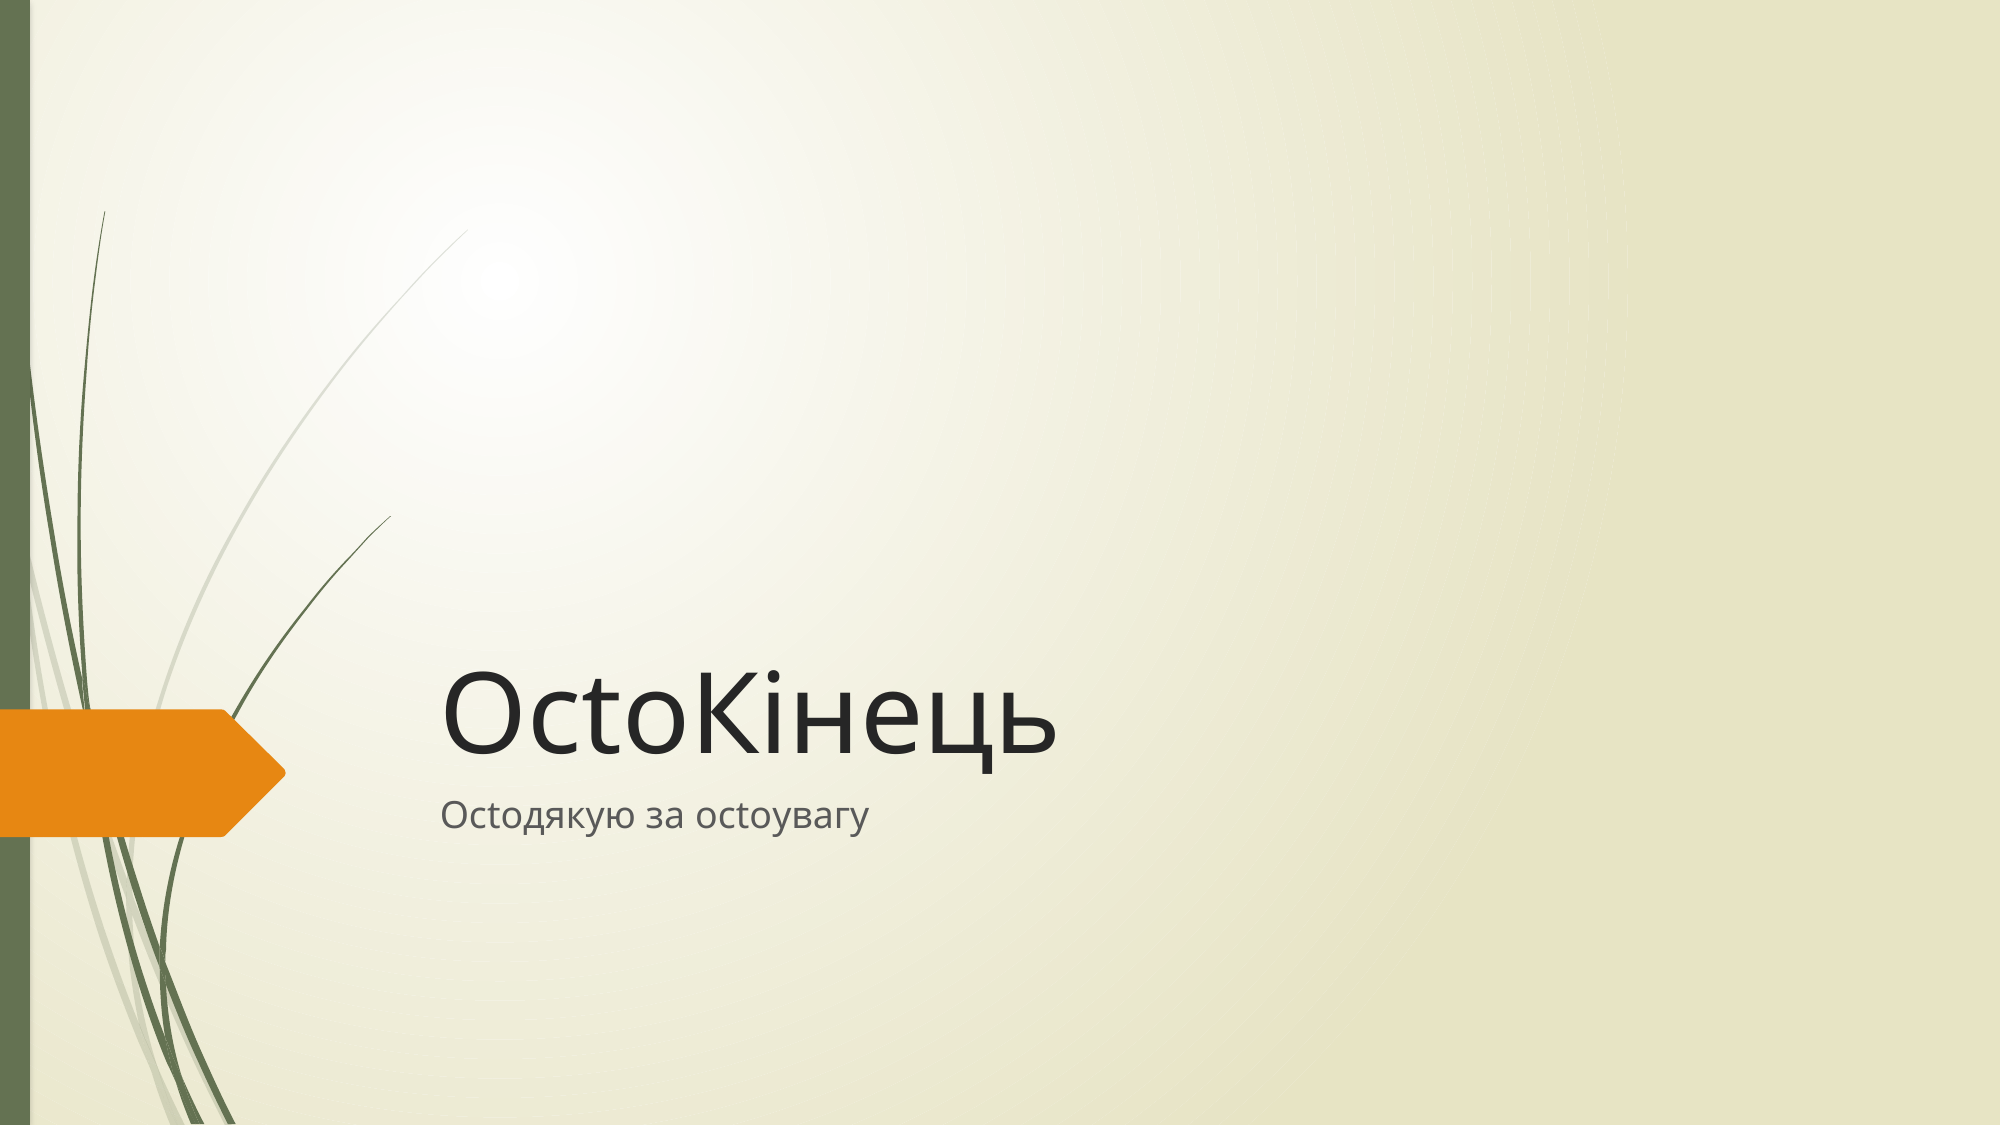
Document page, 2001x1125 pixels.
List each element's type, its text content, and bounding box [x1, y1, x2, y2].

title OctoКінець [424, 412, 1888, 783]
subtitle Octoдякую за octoувагу [424, 783, 1888, 969]
